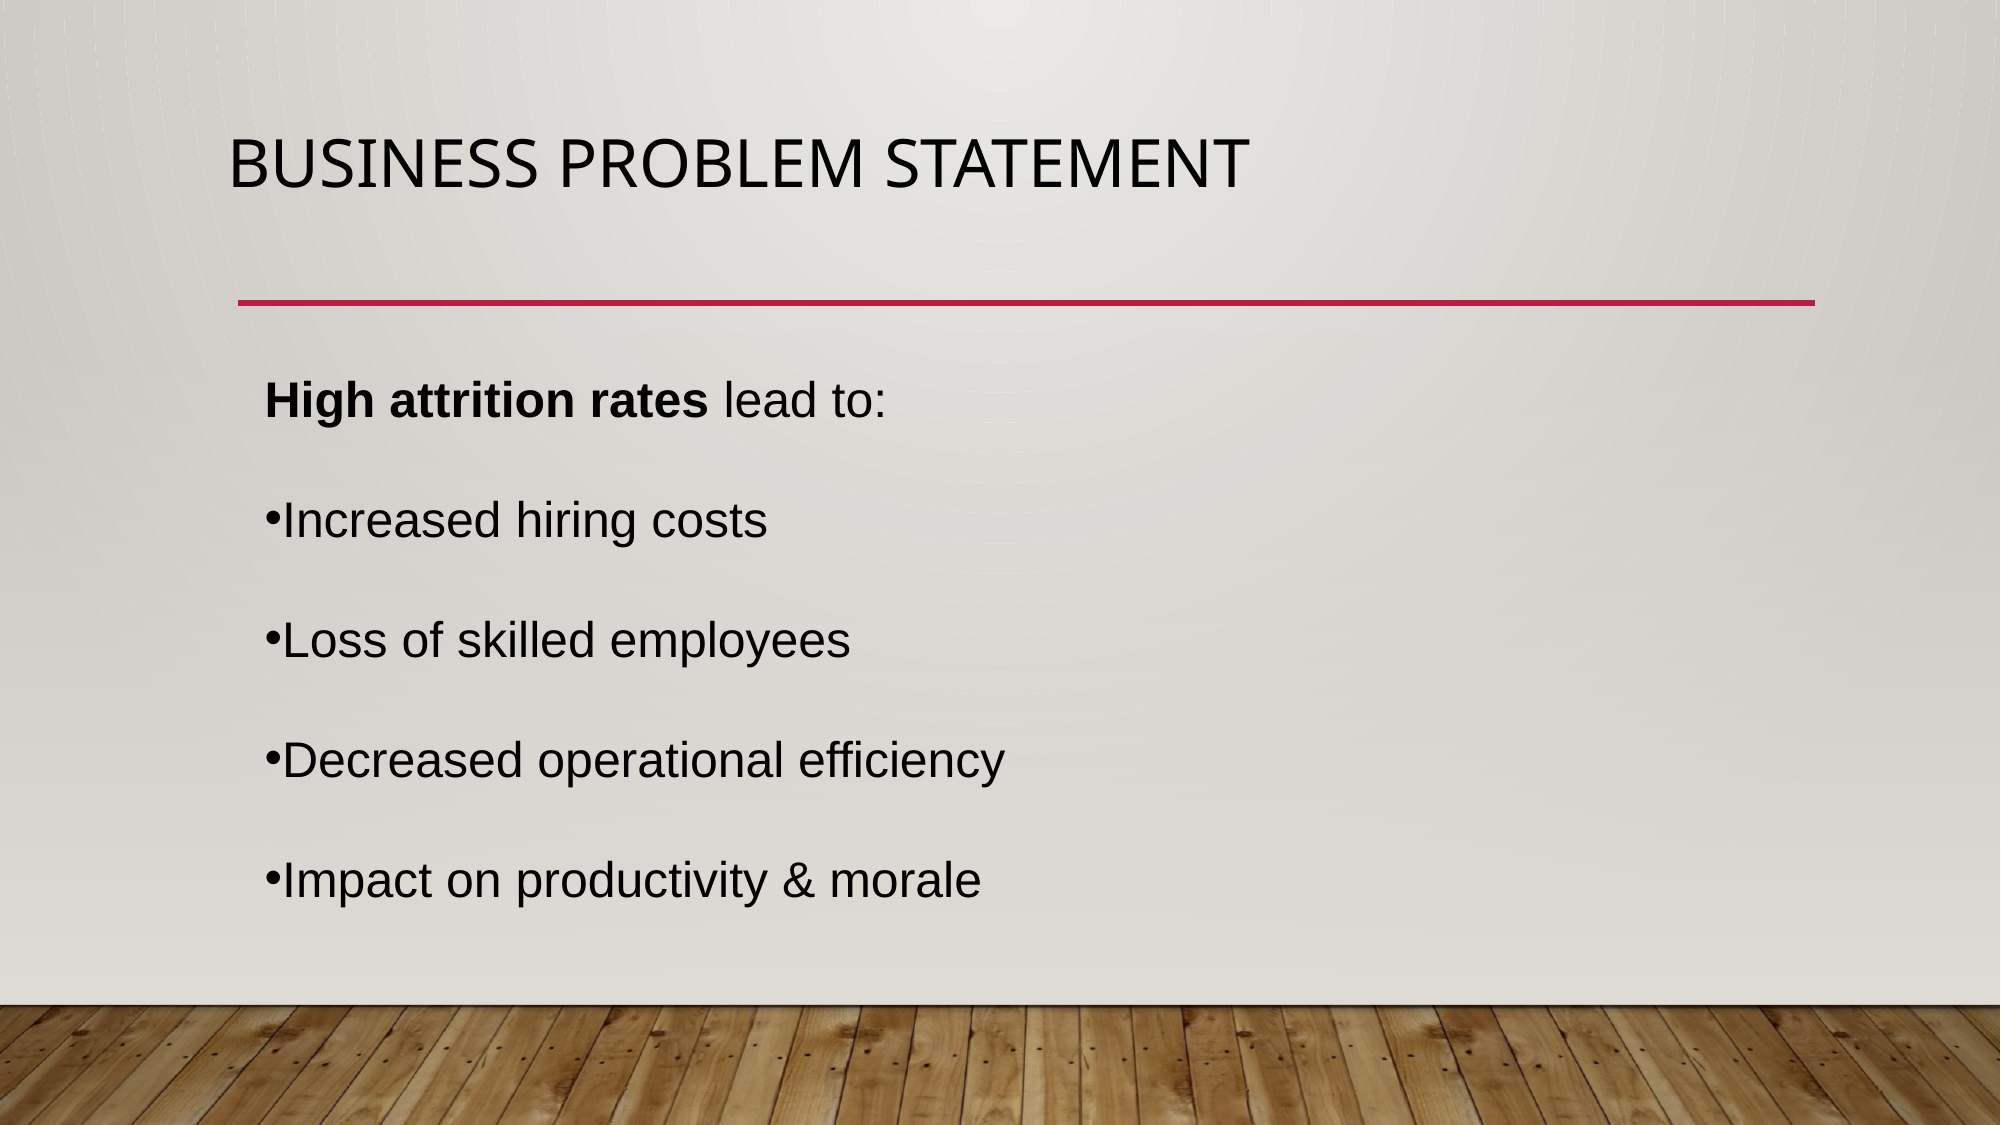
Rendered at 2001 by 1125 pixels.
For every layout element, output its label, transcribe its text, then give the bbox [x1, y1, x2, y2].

title Business Problem Statement [212, 122, 1788, 295]
picture [0, 1005, 2000, 1125]
list High attrition rates lead to: Increased hiring costs Loss of skilled employees Decreased operational efficiency Impact on productivity & morale [249, 340, 1543, 994]
